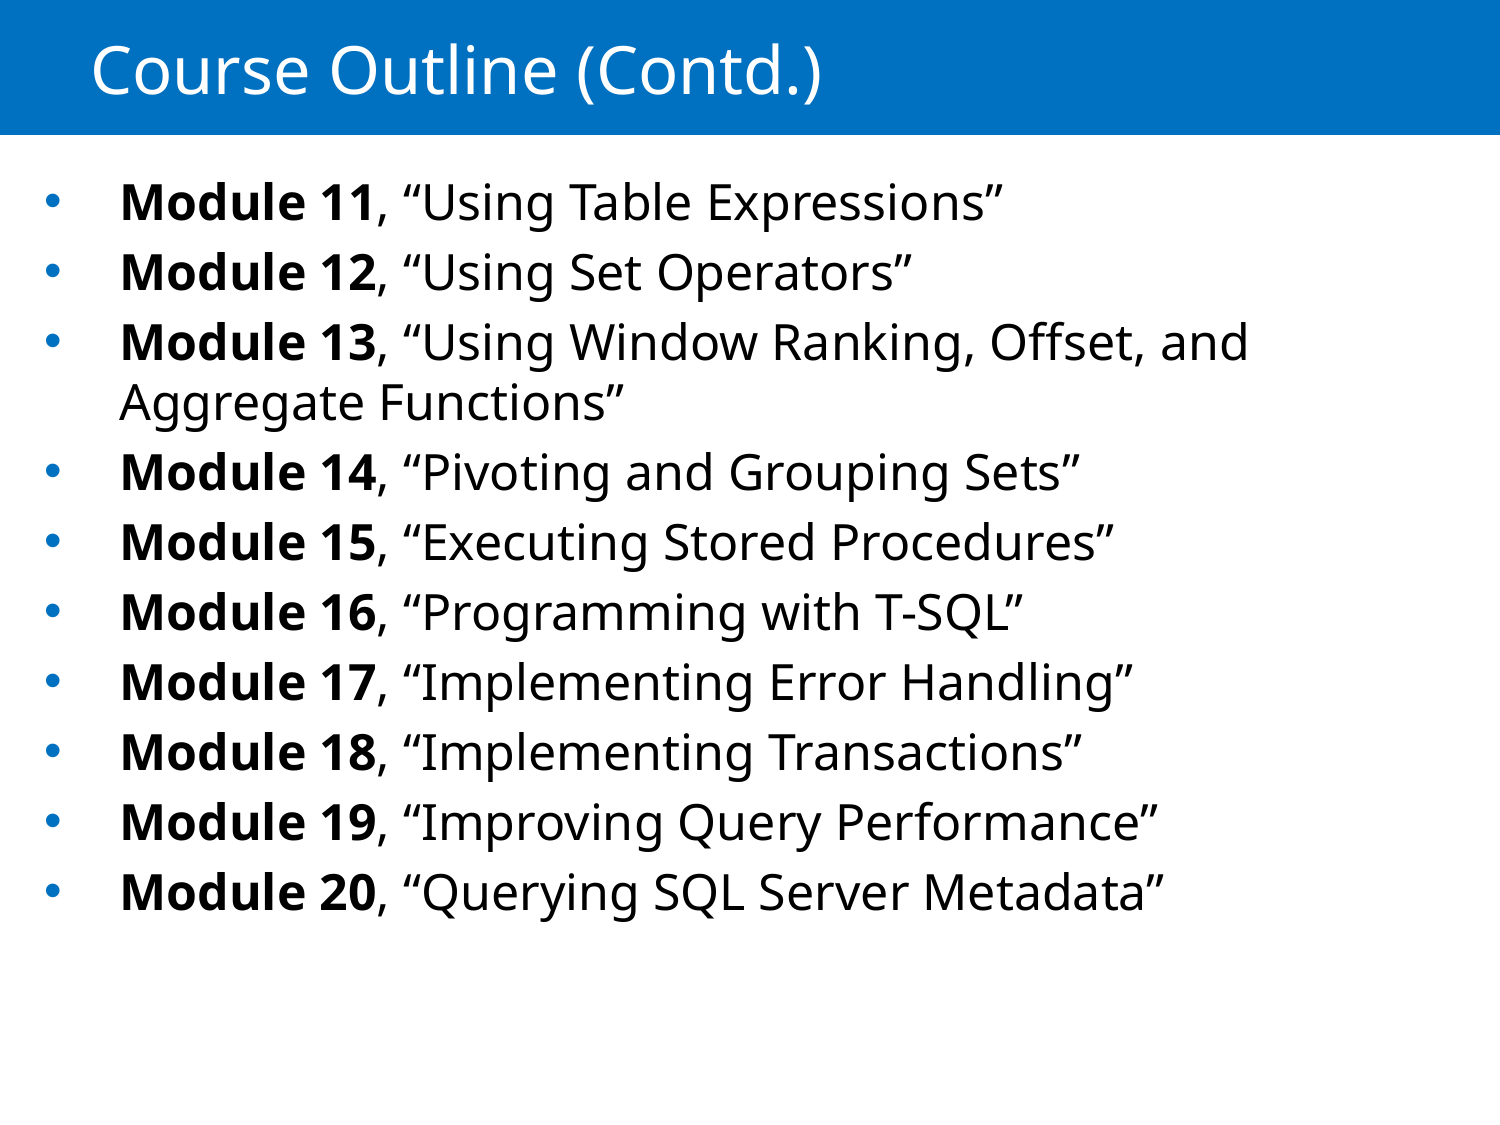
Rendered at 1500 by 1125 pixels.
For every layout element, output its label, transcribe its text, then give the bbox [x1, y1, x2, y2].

list Module 11, “Using Table Expressions” Module 12, “Using Set Operators” Module 13, “Using Window Ranking, Offset, and Aggregate Functions” Module 14, “Pivoting and Grouping Sets” Module 15, “Executing Stored Procedures” Module 16, “Programming with T-SQL” Module 17, “Implementing Error Handling” Module 18, “Implementing Transactions” Module 19, “Improving Query Performance” Module 20, “Querying SQL Server Metadata” [29, 163, 1495, 1071]
title Course Outline (Contd.) [75, 0, 1425, 135]
